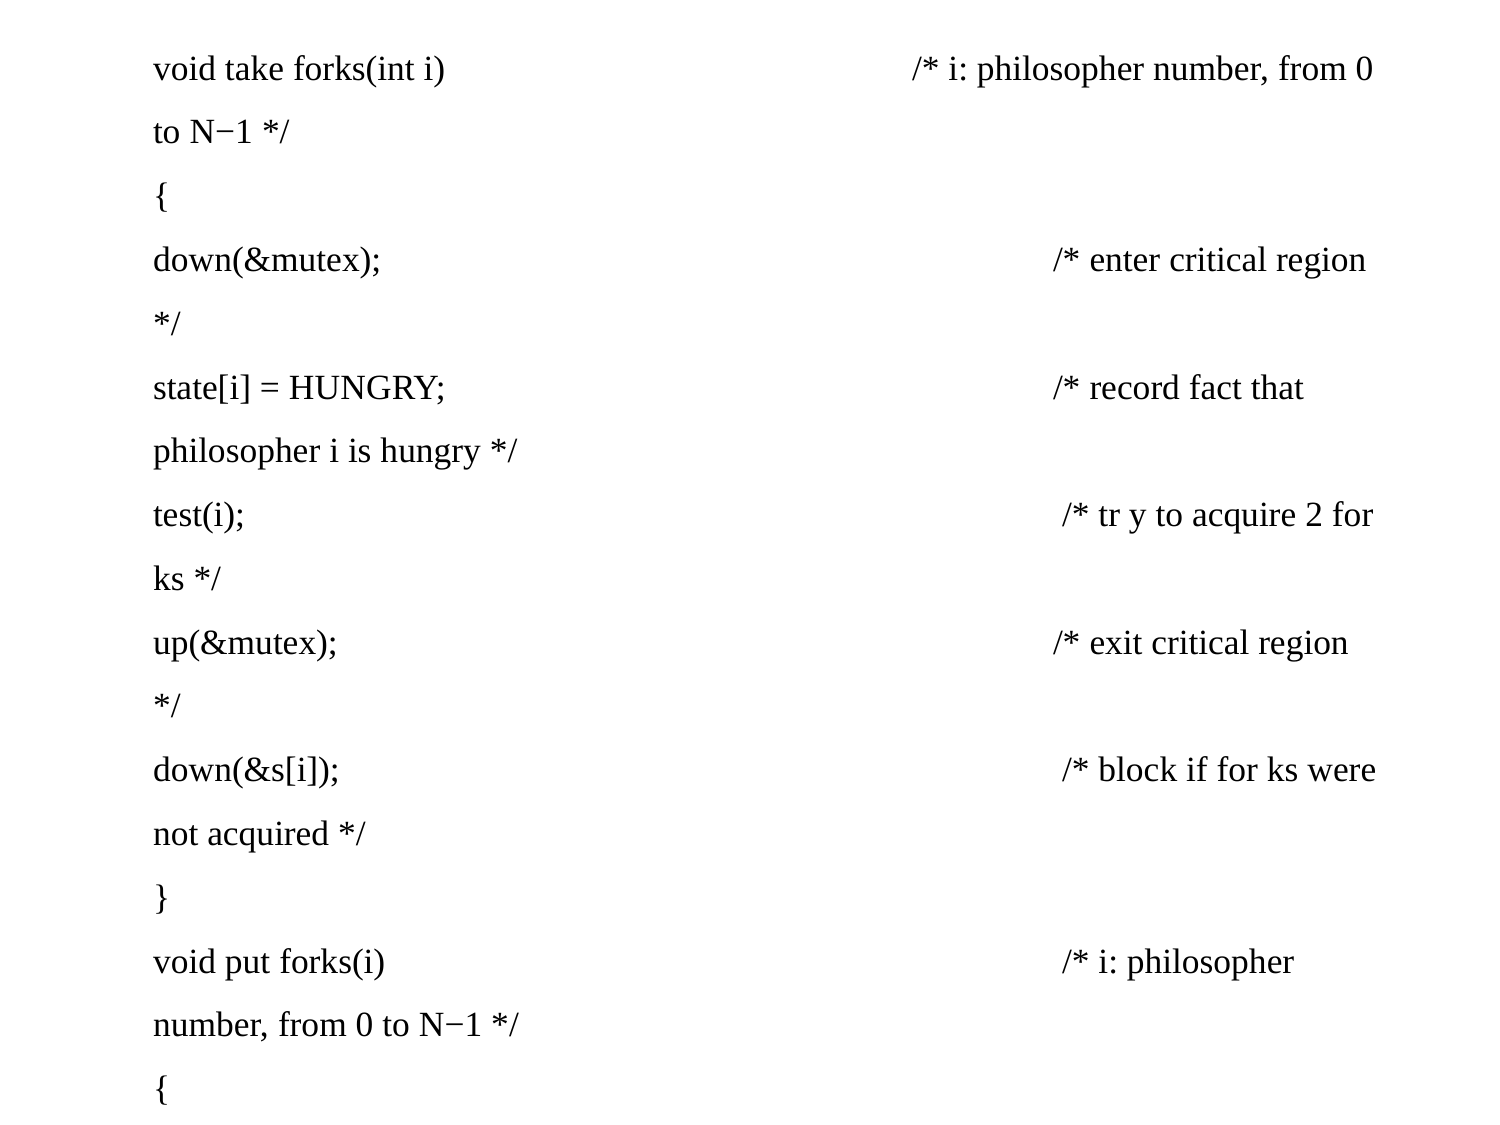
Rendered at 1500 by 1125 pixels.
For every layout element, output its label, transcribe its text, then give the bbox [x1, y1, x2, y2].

text_box void take forks(int i) /* i: philosopher number, from 0 to N−1 */ { down(&mutex); /* enter critical region */ state[i] = HUNGRY; /* record fact that philosopher i is hungry */ test(i); /* tr y to acquire 2 for ks */ up(&mutex); /* exit critical region */ down(&s[i]); /* block if for ks were not acquired */ } void put forks(i) /* i: philosopher number, from 0 to N−1 */ { down(&mutex); /* enter critical region */ state[i] = THINKING; /* philosopher has finished eating */ test(LEFT); /* see if left neighbor can now eat */ test(RIGHT); /* see if right neighbor can now eat */ up(&mutex); /* exit critical region */ } [138, 16, 1399, 1125]
